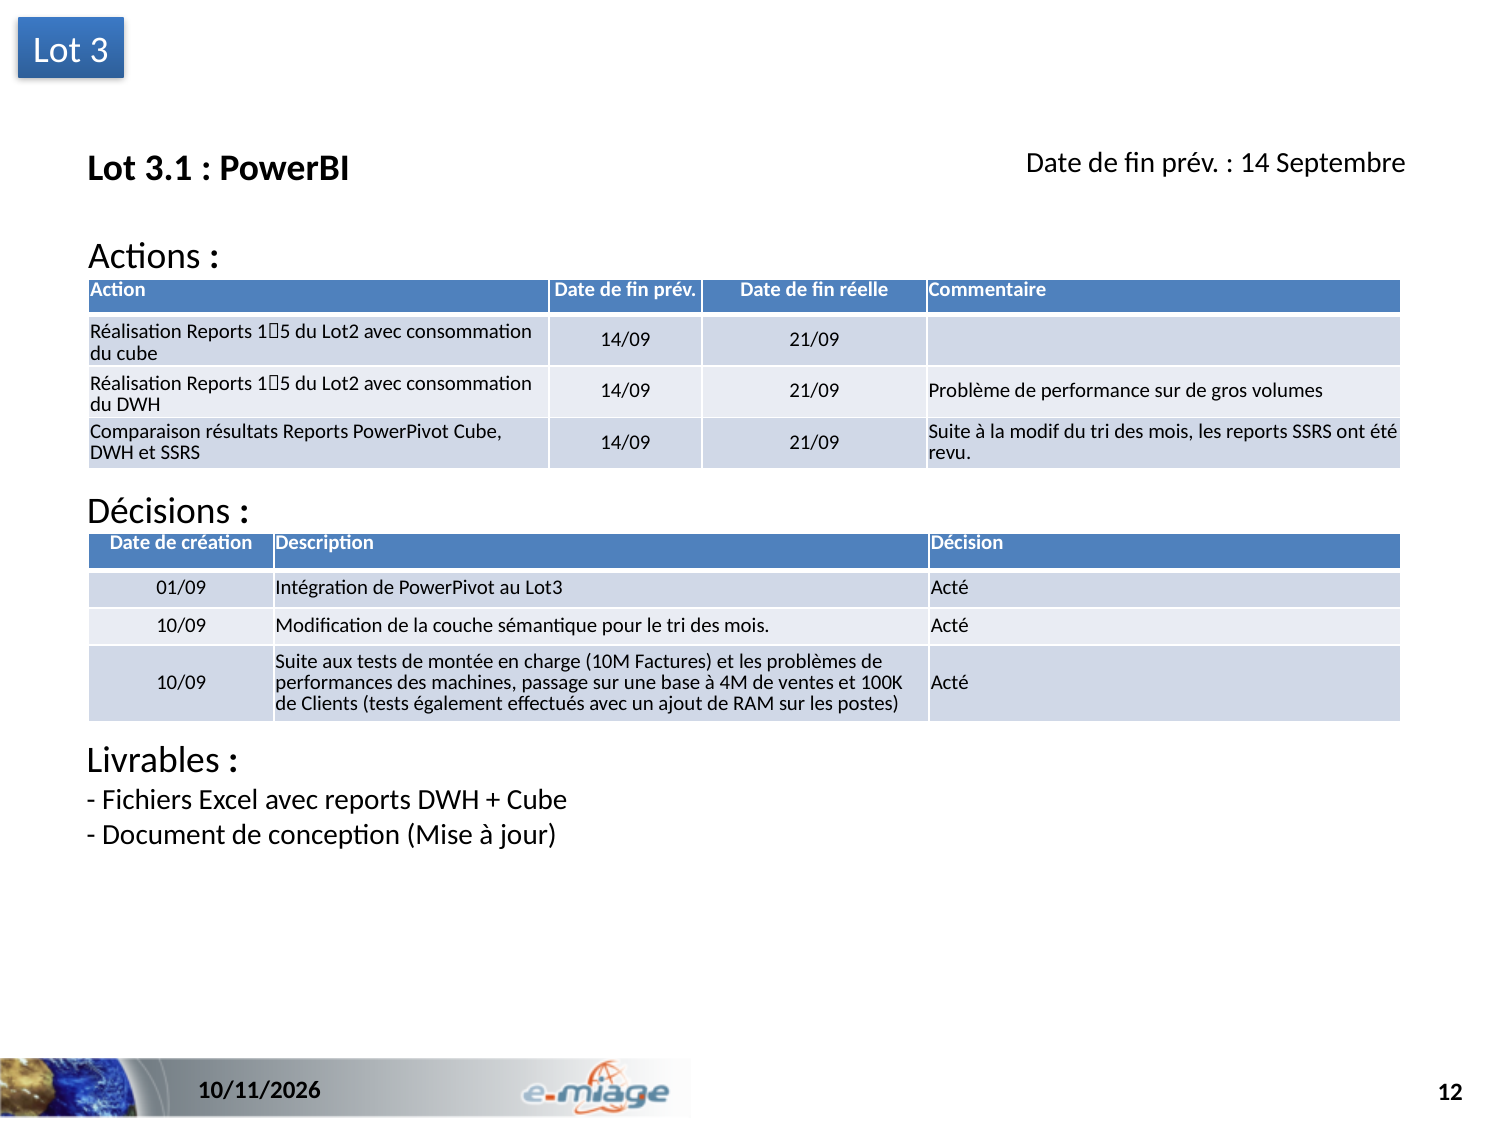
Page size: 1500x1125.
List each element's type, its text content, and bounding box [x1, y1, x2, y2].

table_cell 01/09 [89, 573, 273, 607]
text_box Date de fin prév. : 14 Septembre [1011, 135, 1500, 186]
table_cell Acté [930, 646, 1400, 721]
table_cell 10/09 [89, 609, 273, 644]
table_cell Acté [930, 609, 1400, 644]
table_header Date de fin réelle [703, 280, 926, 312]
table_cell Suite à la modif du tri des mois, les reports SSRS ont été revu. [928, 418, 1400, 468]
table_header Date de fin prév. [550, 280, 701, 312]
table_cell Suite aux tests de montée en charge (10M Factures) et les problèmes de performances des machines, passage sur une base à 4M de ventes et 100K de Clients (tests également effectués avec un ajout de RAM sur les postes) [275, 646, 928, 721]
table_cell Acté [930, 573, 1400, 607]
picture [0, 1058, 691, 1118]
table_cell Modification de la couche sémantique pour le tri des mois. [275, 609, 928, 644]
table_cell 10/09 [89, 646, 273, 721]
text_box Lot 3.1 : PowerBI [72, 135, 374, 196]
table_cell 21/09 [703, 367, 926, 417]
table_cell 21/09 [703, 418, 926, 468]
table_header Description [275, 534, 928, 568]
text_box Livrables : - Fichiers Excel avec reports DWH + Cube - Document de conception (Mise à jour) [71, 727, 583, 893]
table_header Commentaire [928, 280, 1400, 312]
text_box Lot 3 [18, 17, 124, 78]
table_cell Réalisation Reports 15 du Lot2 avec consommation du DWH [89, 367, 548, 417]
table_cell 21/09 [703, 317, 926, 365]
table_cell 14/09 [550, 367, 701, 417]
table_cell Comparaison résultats Reports PowerPivot Cube, DWH et SSRS [89, 418, 548, 468]
table_cell Problème de performance sur de gros volumes [928, 367, 1400, 417]
table_header Décision [930, 534, 1400, 568]
table_cell 14/09 [550, 317, 701, 365]
text_box Décisions : [72, 478, 265, 538]
table_cell [928, 317, 1400, 365]
table_cell Réalisation Reports 15 du Lot2 avec consommation du cube [89, 317, 548, 365]
text_box Actions : [73, 223, 235, 284]
table_cell 14/09 [550, 418, 701, 468]
table_header Action [89, 280, 548, 312]
table_header Date de création [89, 534, 273, 568]
table_cell Intégration de PowerPivot au Lot3 [275, 573, 928, 607]
